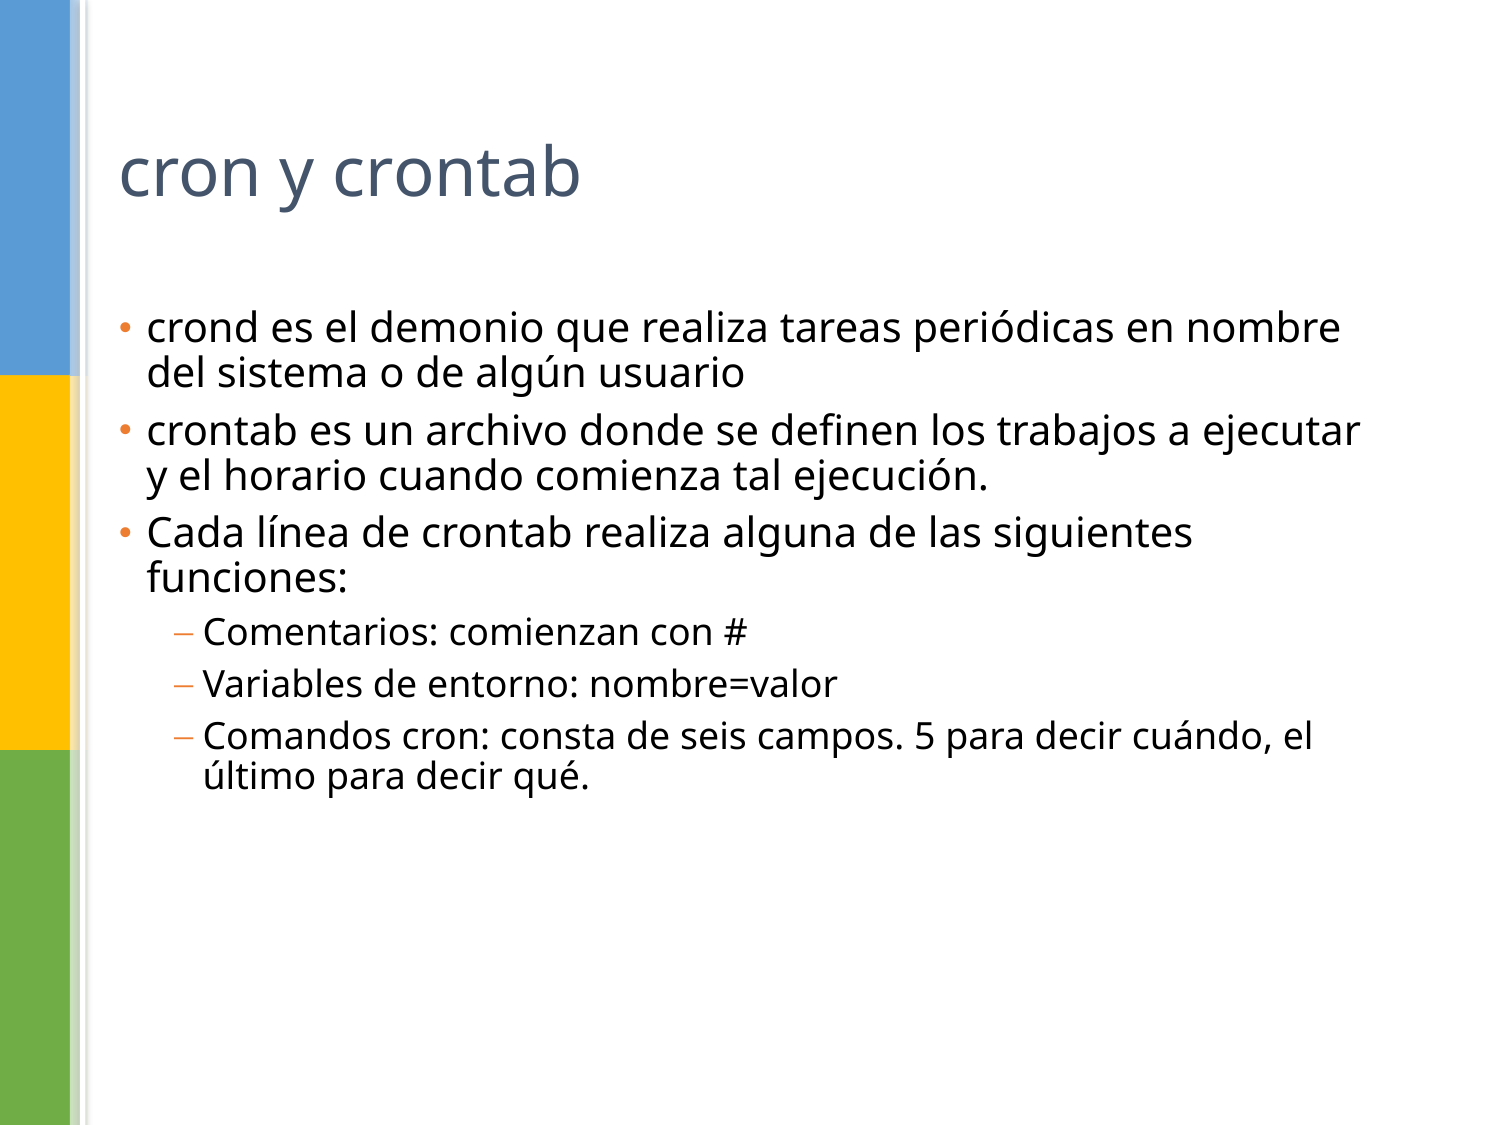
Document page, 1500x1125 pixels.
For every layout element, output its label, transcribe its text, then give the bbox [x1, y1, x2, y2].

list crond es el demonio que realiza tareas periódicas en nombre del sistema o de algún usuario crontab es un archivo donde se definen los trabajos a ejecutar y el horario cuando comienza tal ejecución. Cada línea de crontab realiza alguna de las siguientes funciones: Comentarios: comienzan con # Variables de entorno: nombre=valor Comandos cron: consta de seis campos. 5 para decir cuándo, el último para decir qué. [103, 299, 1397, 1014]
title cron y crontab [103, 59, 1397, 278]
